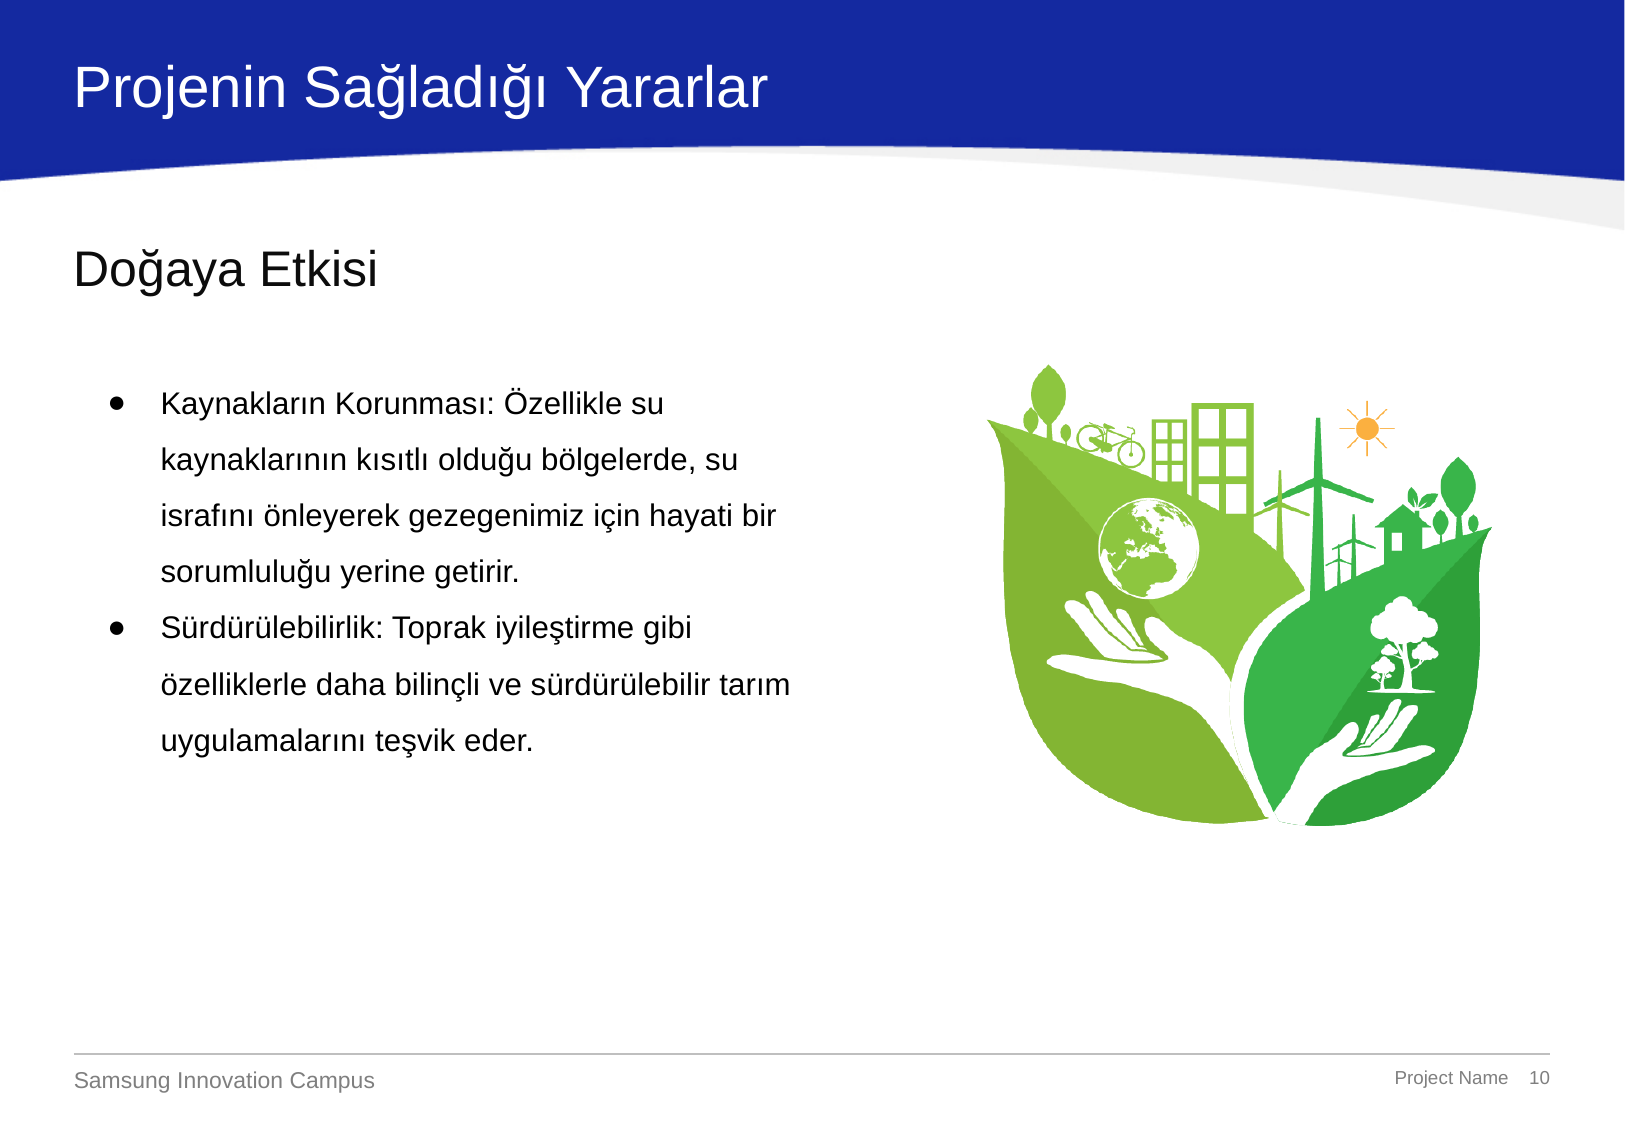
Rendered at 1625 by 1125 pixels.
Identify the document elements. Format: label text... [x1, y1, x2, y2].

list Kaynakların Korunması: Özellikle su kaynaklarının kısıtlı olduğu bölgelerde, su israfını önleyerek gezegenimiz için hayati bir sorumluluğu yerine getirir. Sürdürülebilirlik: Toprak iyileştirme gibi özelliklerle daha bilinçli ve sürdürülebilir tarım uygulamalarını teşvik eder. [85, 364, 813, 921]
picture [0, 0, 1625, 1125]
text_box Projenin Sağladığı Yararlar [73, 48, 1475, 119]
title Doğaya Etkisi [73, 236, 1475, 425]
